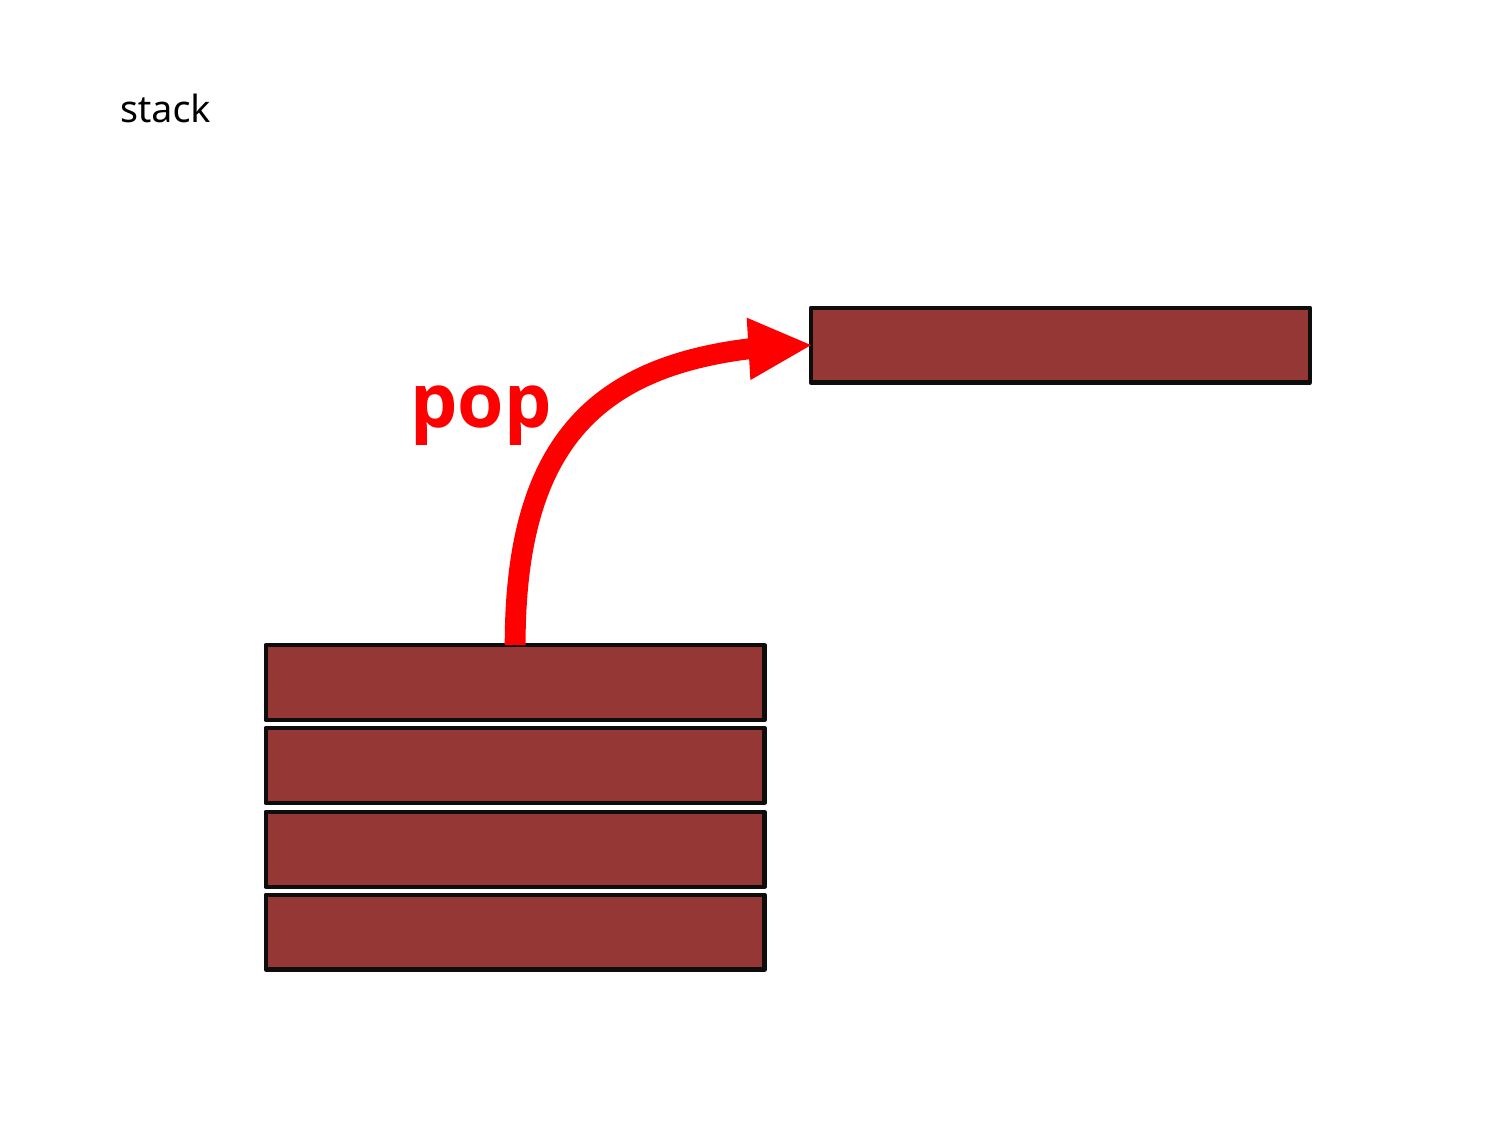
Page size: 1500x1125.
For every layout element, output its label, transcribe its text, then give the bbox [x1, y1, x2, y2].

text_box [264, 643, 767, 722]
text_box [264, 810, 767, 889]
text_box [512, 347, 814, 644]
text_box [264, 726, 767, 805]
text_box [809, 306, 1312, 385]
text_box [264, 893, 767, 972]
text_box stack [105, 78, 226, 138]
text_box pop [395, 345, 513, 450]
